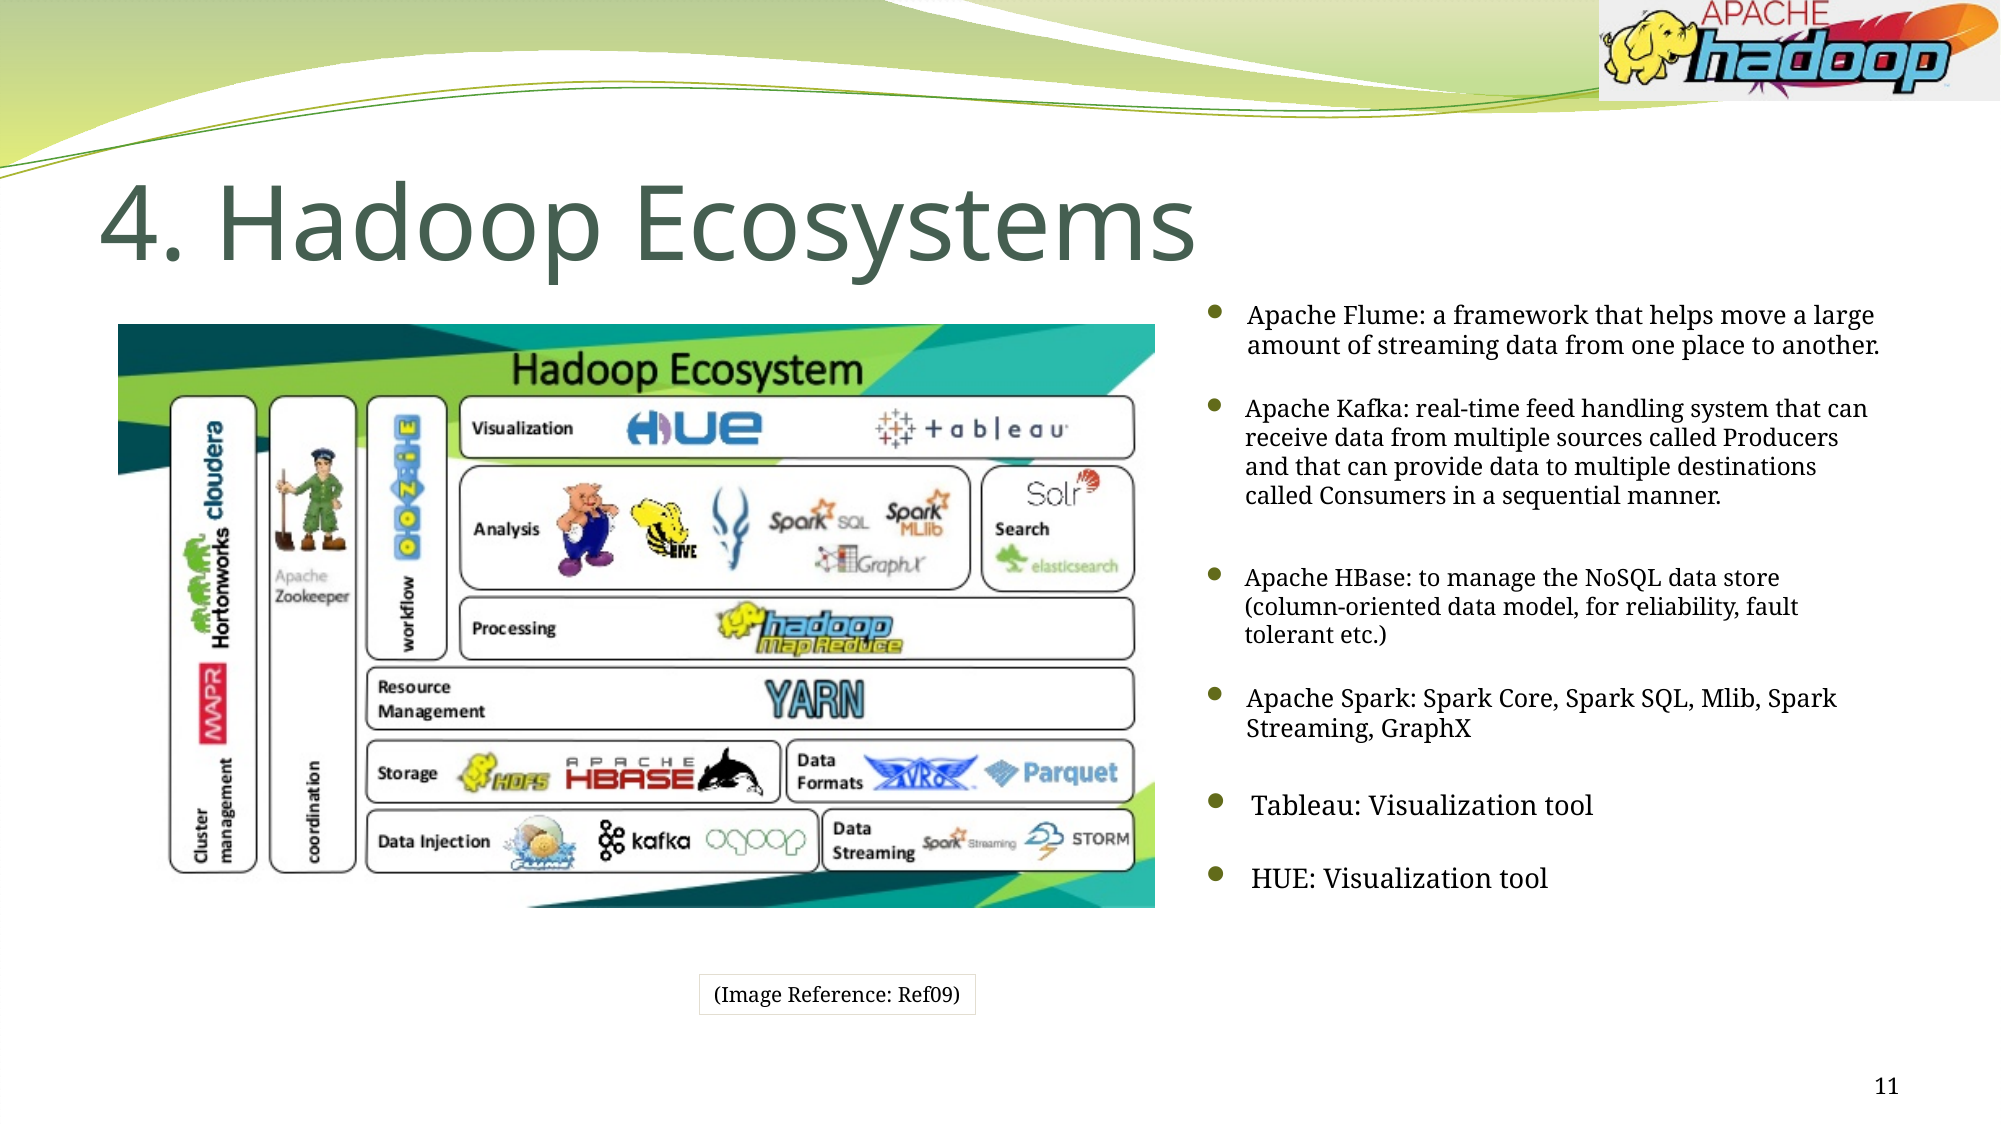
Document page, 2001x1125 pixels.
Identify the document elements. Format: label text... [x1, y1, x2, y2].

picture [1599, 0, 2000, 101]
text_box Apache HBase: to manage the NoSQL data store (column-oriented data model, for reliability, fault tolerant etc.) [1191, 555, 1900, 657]
title 4. Hadoop Ecosystems [99, 94, 1900, 282]
text_box HUE: Visualization tool [1191, 854, 1913, 925]
picture [118, 324, 1155, 908]
text_box Tableau: Visualization tool [1191, 781, 1913, 852]
text_box Apache Kafka: real-time feed handling system that can receive data from multiple sources called Producers and that can provide data to multiple destinations called Consumers in a sequential manner. [1191, 386, 1900, 538]
text_box (Image Reference: Ref09) [699, 974, 976, 1015]
slide_number 11 [1733, 1042, 1900, 1103]
text_box Apache Flume: a framework that helps move a large amount of streaming data from one place to another. [1191, 291, 1900, 386]
text_box Apache Spark: Spark Core, Spark SQL, Mlib, Spark Streaming, GraphX [1191, 675, 1913, 750]
